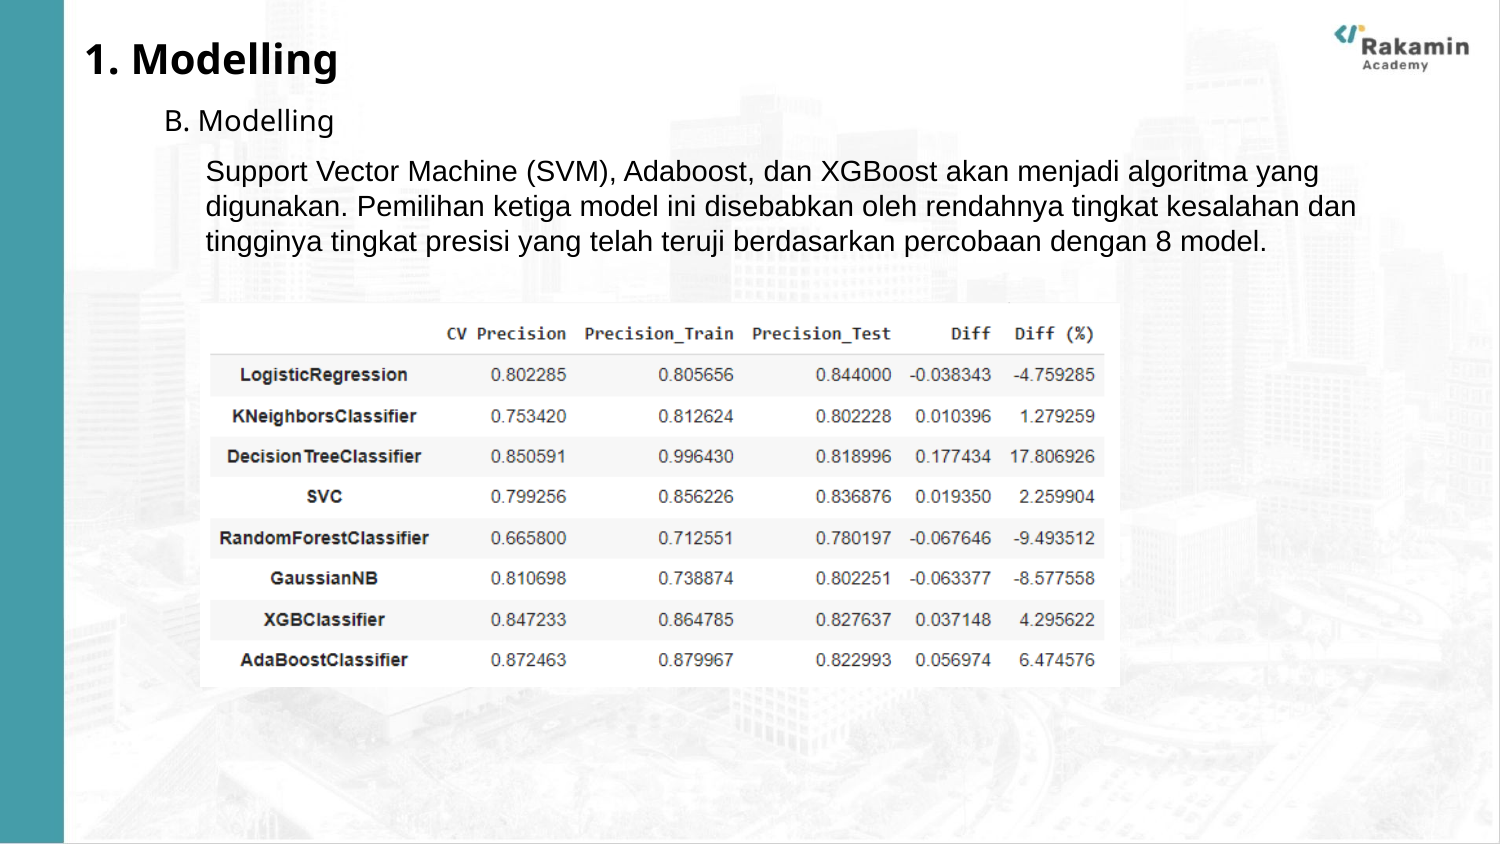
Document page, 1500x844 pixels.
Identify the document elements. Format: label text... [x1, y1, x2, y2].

text_box Support Vector Machine (SVM), Adaboost, dan XGBoost akan menjadi algoritma yang digunakan. Pemilihan ketiga model ini disebabkan oleh rendahnya tingkat kesalahan dan tingginya tingkat presisi yang telah teruji berdasarkan percobaan dengan 8 model. [190, 137, 1380, 273]
list B. Modelling [163, 102, 662, 577]
title 1. Modelling [84, 32, 835, 174]
picture [0, 0, 1500, 844]
